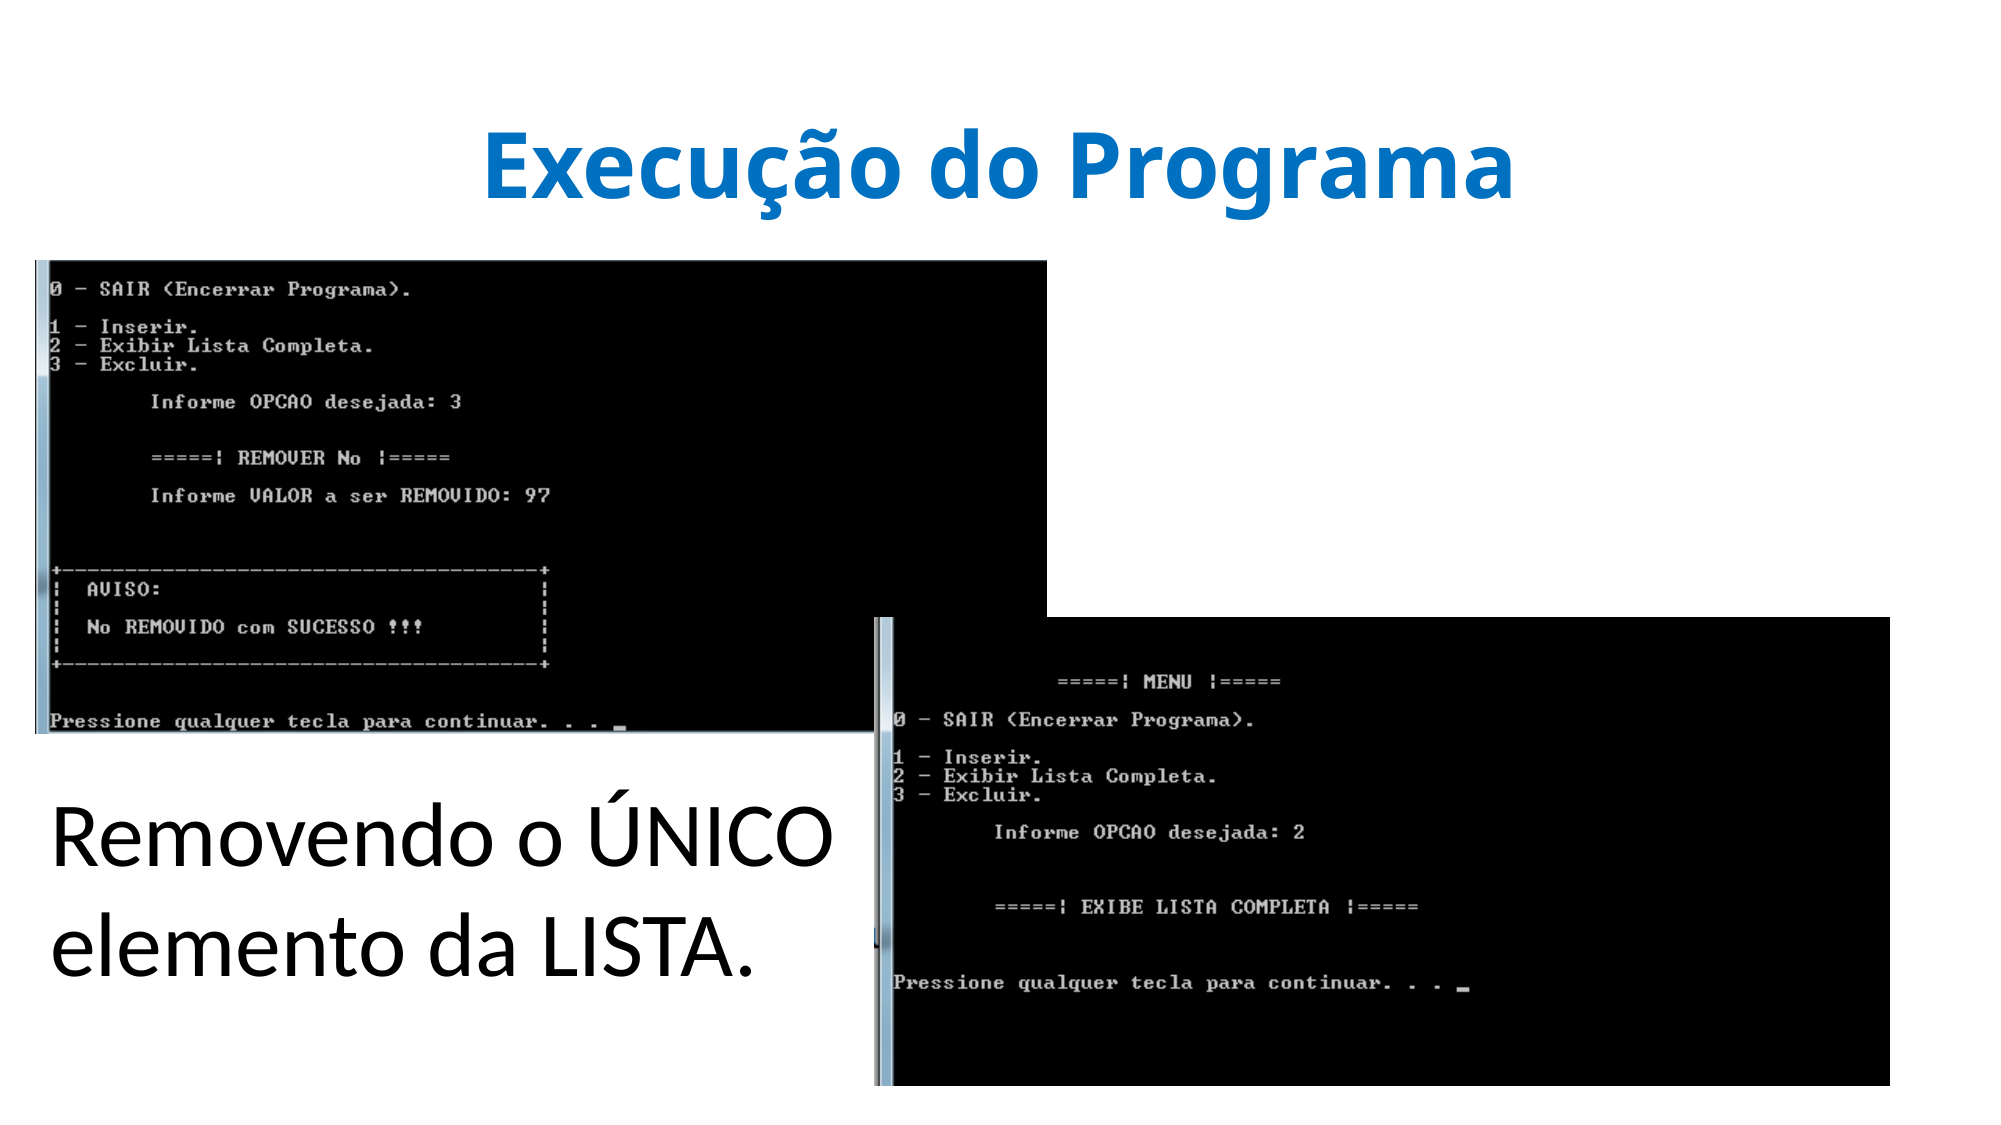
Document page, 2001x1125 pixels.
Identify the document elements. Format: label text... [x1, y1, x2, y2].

picture [874, 617, 1890, 1086]
title Execução do Programa [137, 59, 1863, 278]
text_box Removendo o ÚNICO elemento da LISTA. [35, 766, 852, 1002]
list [35, 260, 1047, 734]
